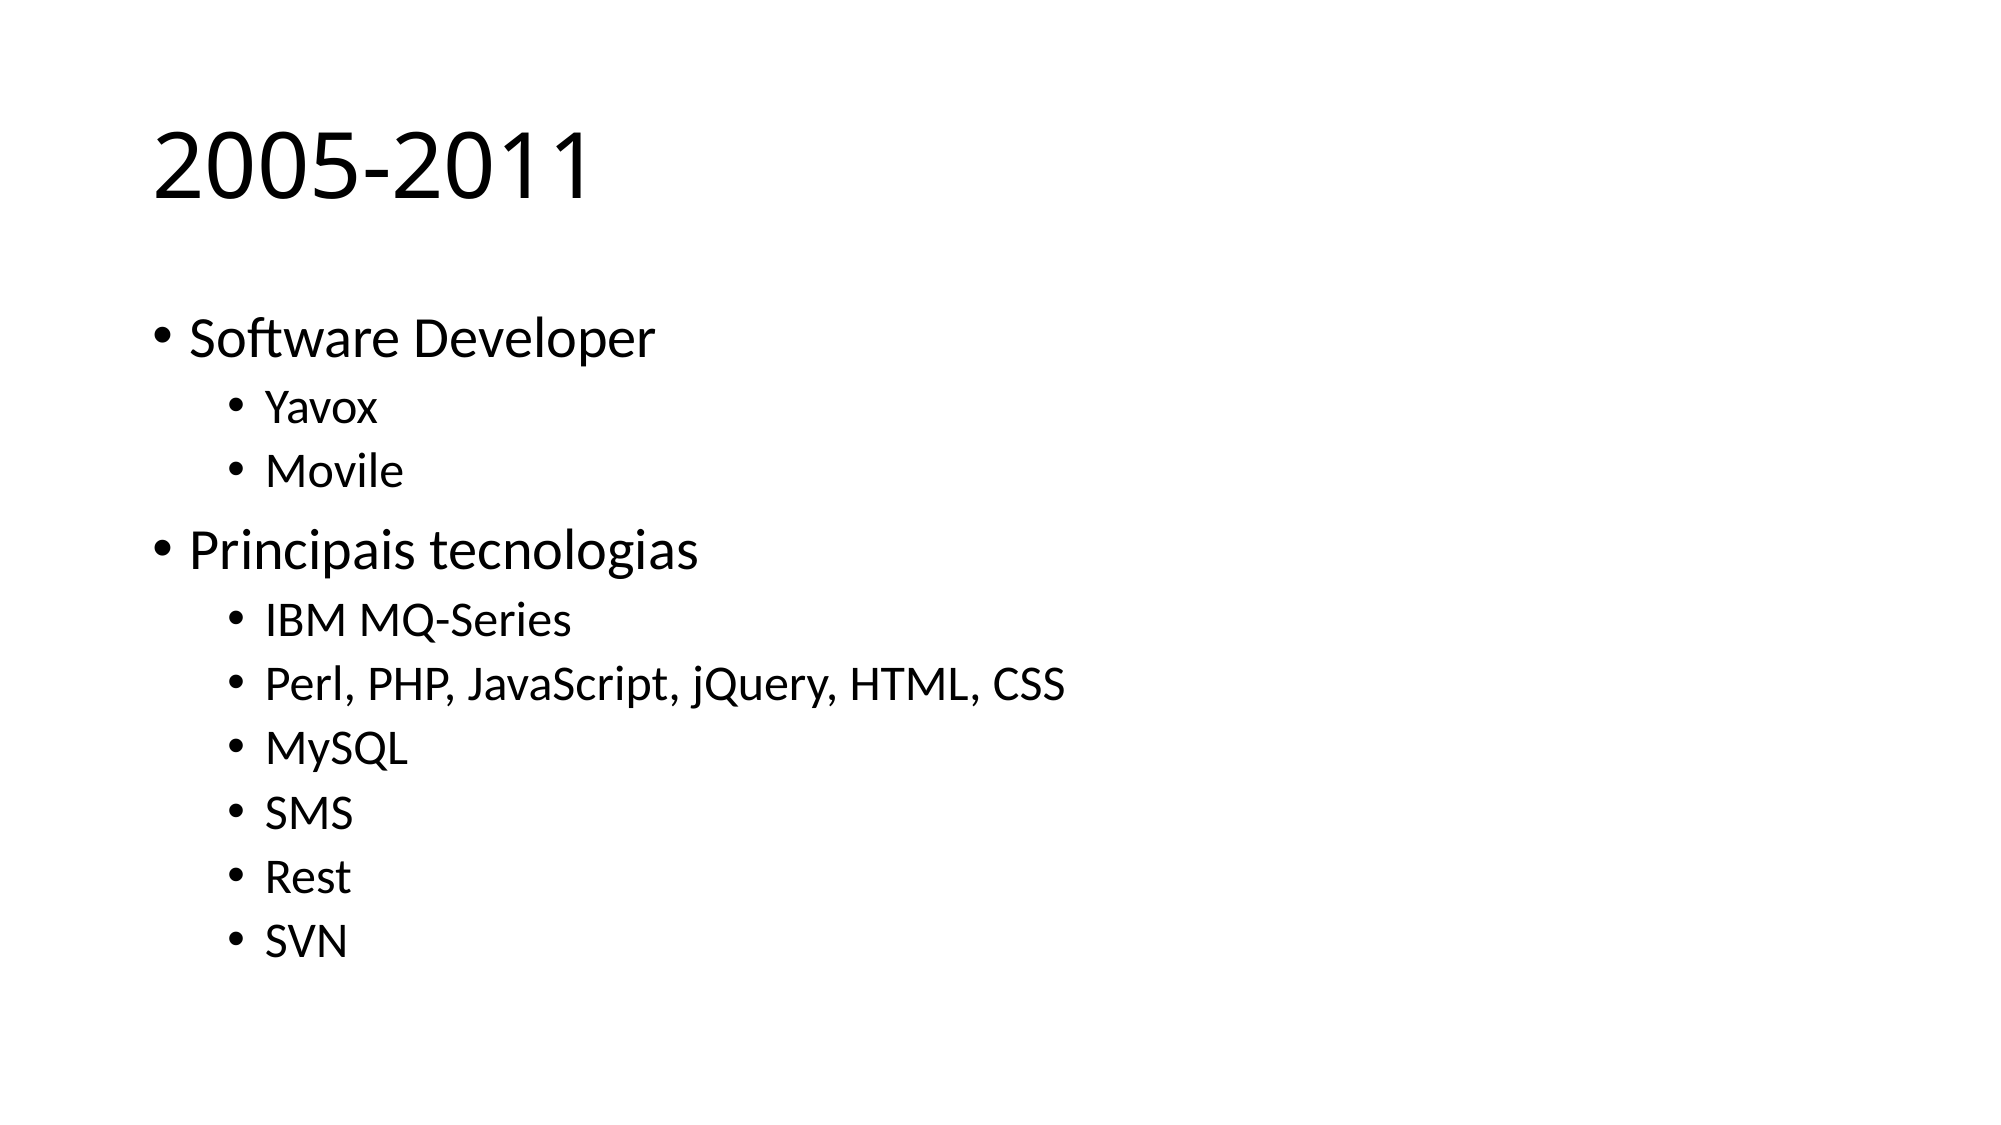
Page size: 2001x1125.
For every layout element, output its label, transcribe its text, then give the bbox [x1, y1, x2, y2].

title 2005-2011 [137, 59, 1863, 278]
list Software Developer Yavox Movile Principais tecnologias IBM MQ-Series Perl, PHP, JavaScript, jQuery, HTML, CSS MySQL SMS Rest SVN [137, 299, 1863, 1014]
